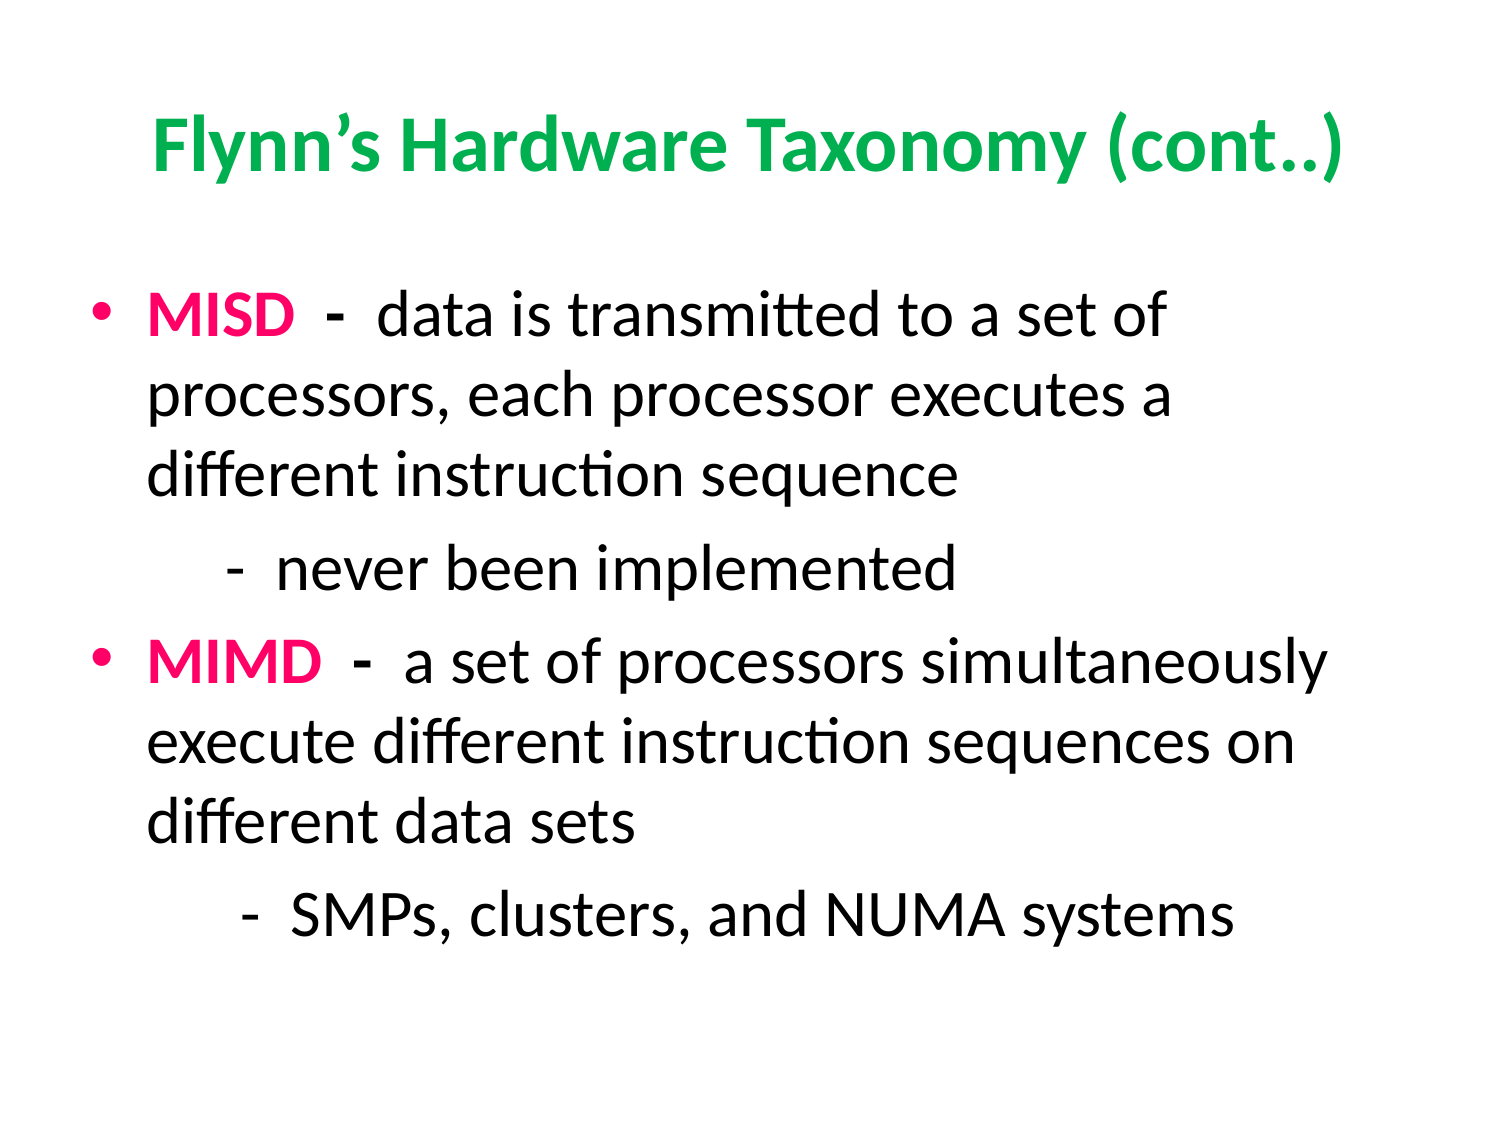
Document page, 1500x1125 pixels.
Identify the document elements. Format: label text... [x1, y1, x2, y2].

list MISD - data is transmitted to a set of processors, each processor executes a different instruction sequence - never been implemented MIMD - a set of processors simultaneously execute different instruction sequences on different data sets - SMPs, clusters, and NUMA systems [75, 262, 1425, 1005]
title Flynn’s Hardware Taxonomy (cont..) [75, 45, 1425, 233]
